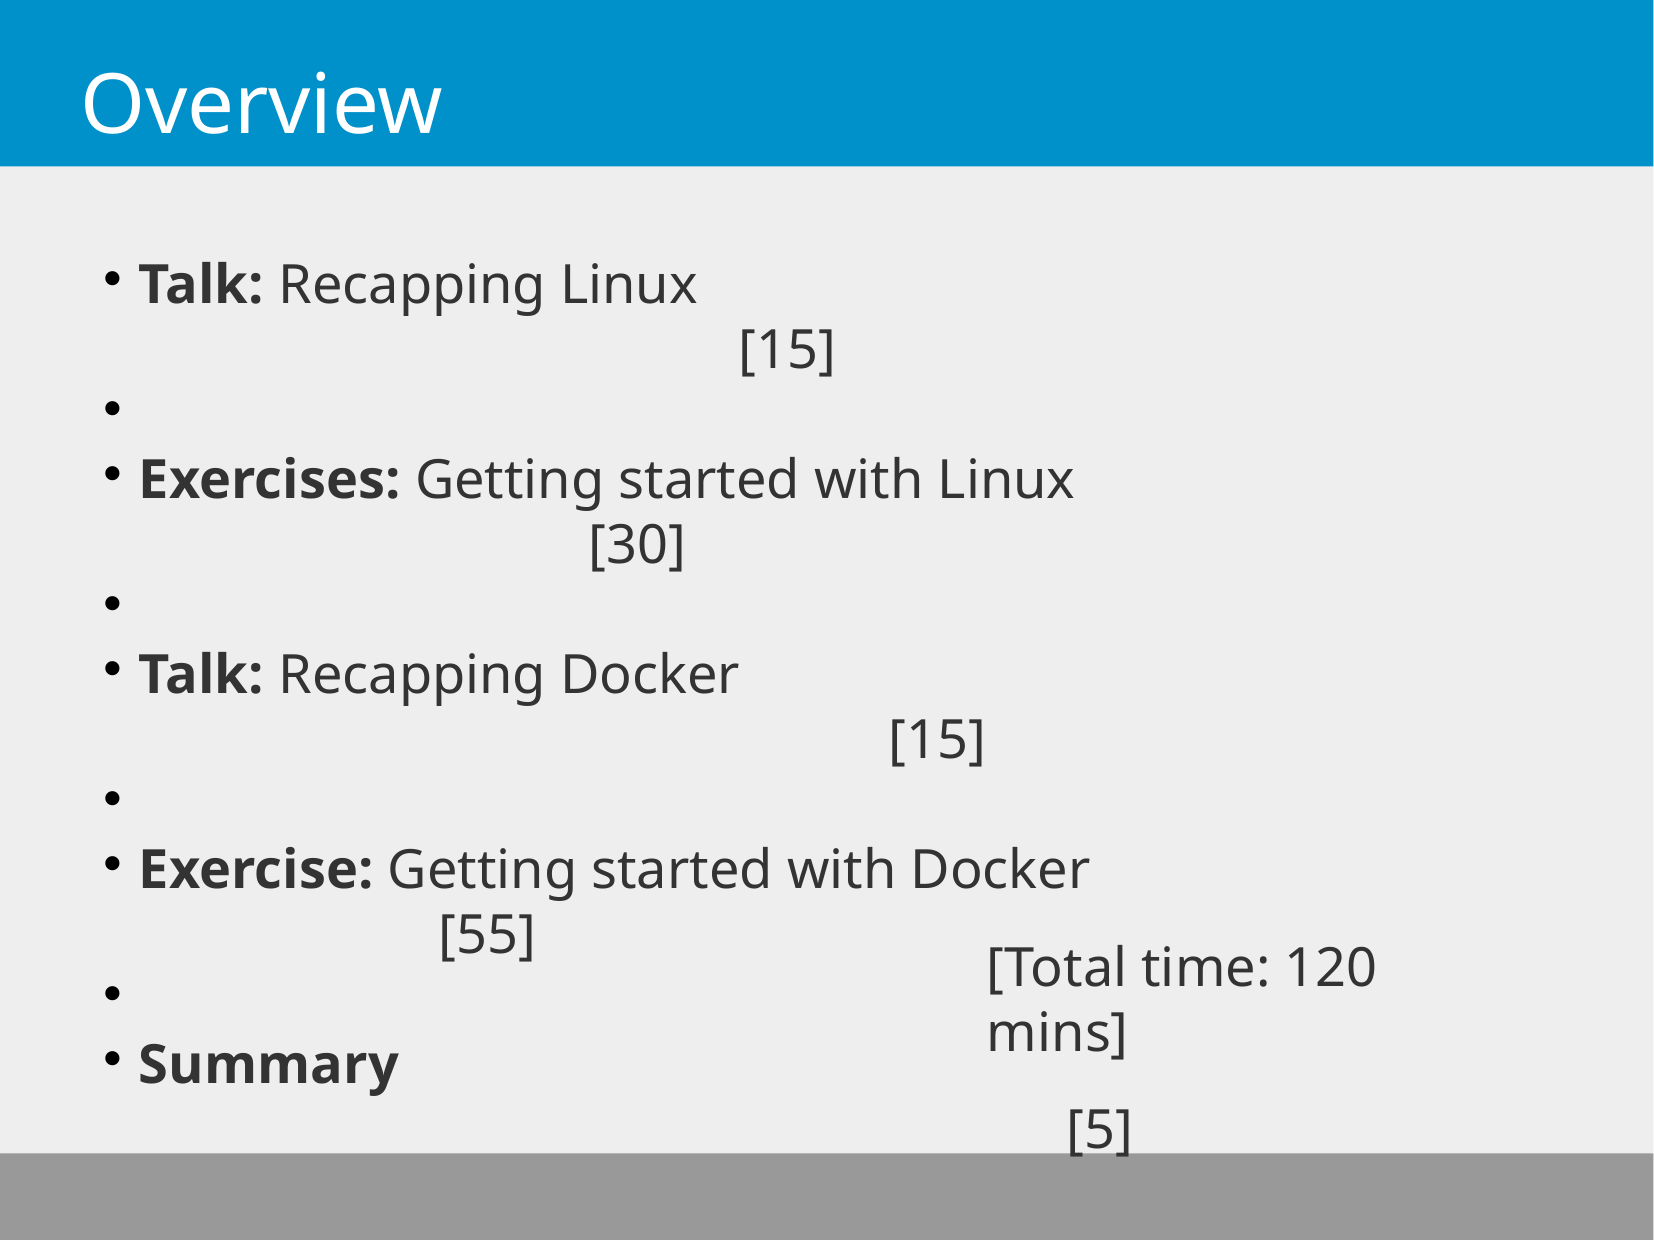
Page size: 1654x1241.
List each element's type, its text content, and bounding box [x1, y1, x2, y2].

text_box Talk: Recapping Linux [15] Exercises: Getting started with Linux [30] Talk: Recapping Docker [15] Exercise: Getting started with Docker [55] Summary [5] [88, 242, 1550, 897]
text_box [Total time: 120 mins] [972, 924, 1519, 1026]
text_box Overview [65, 43, 889, 142]
